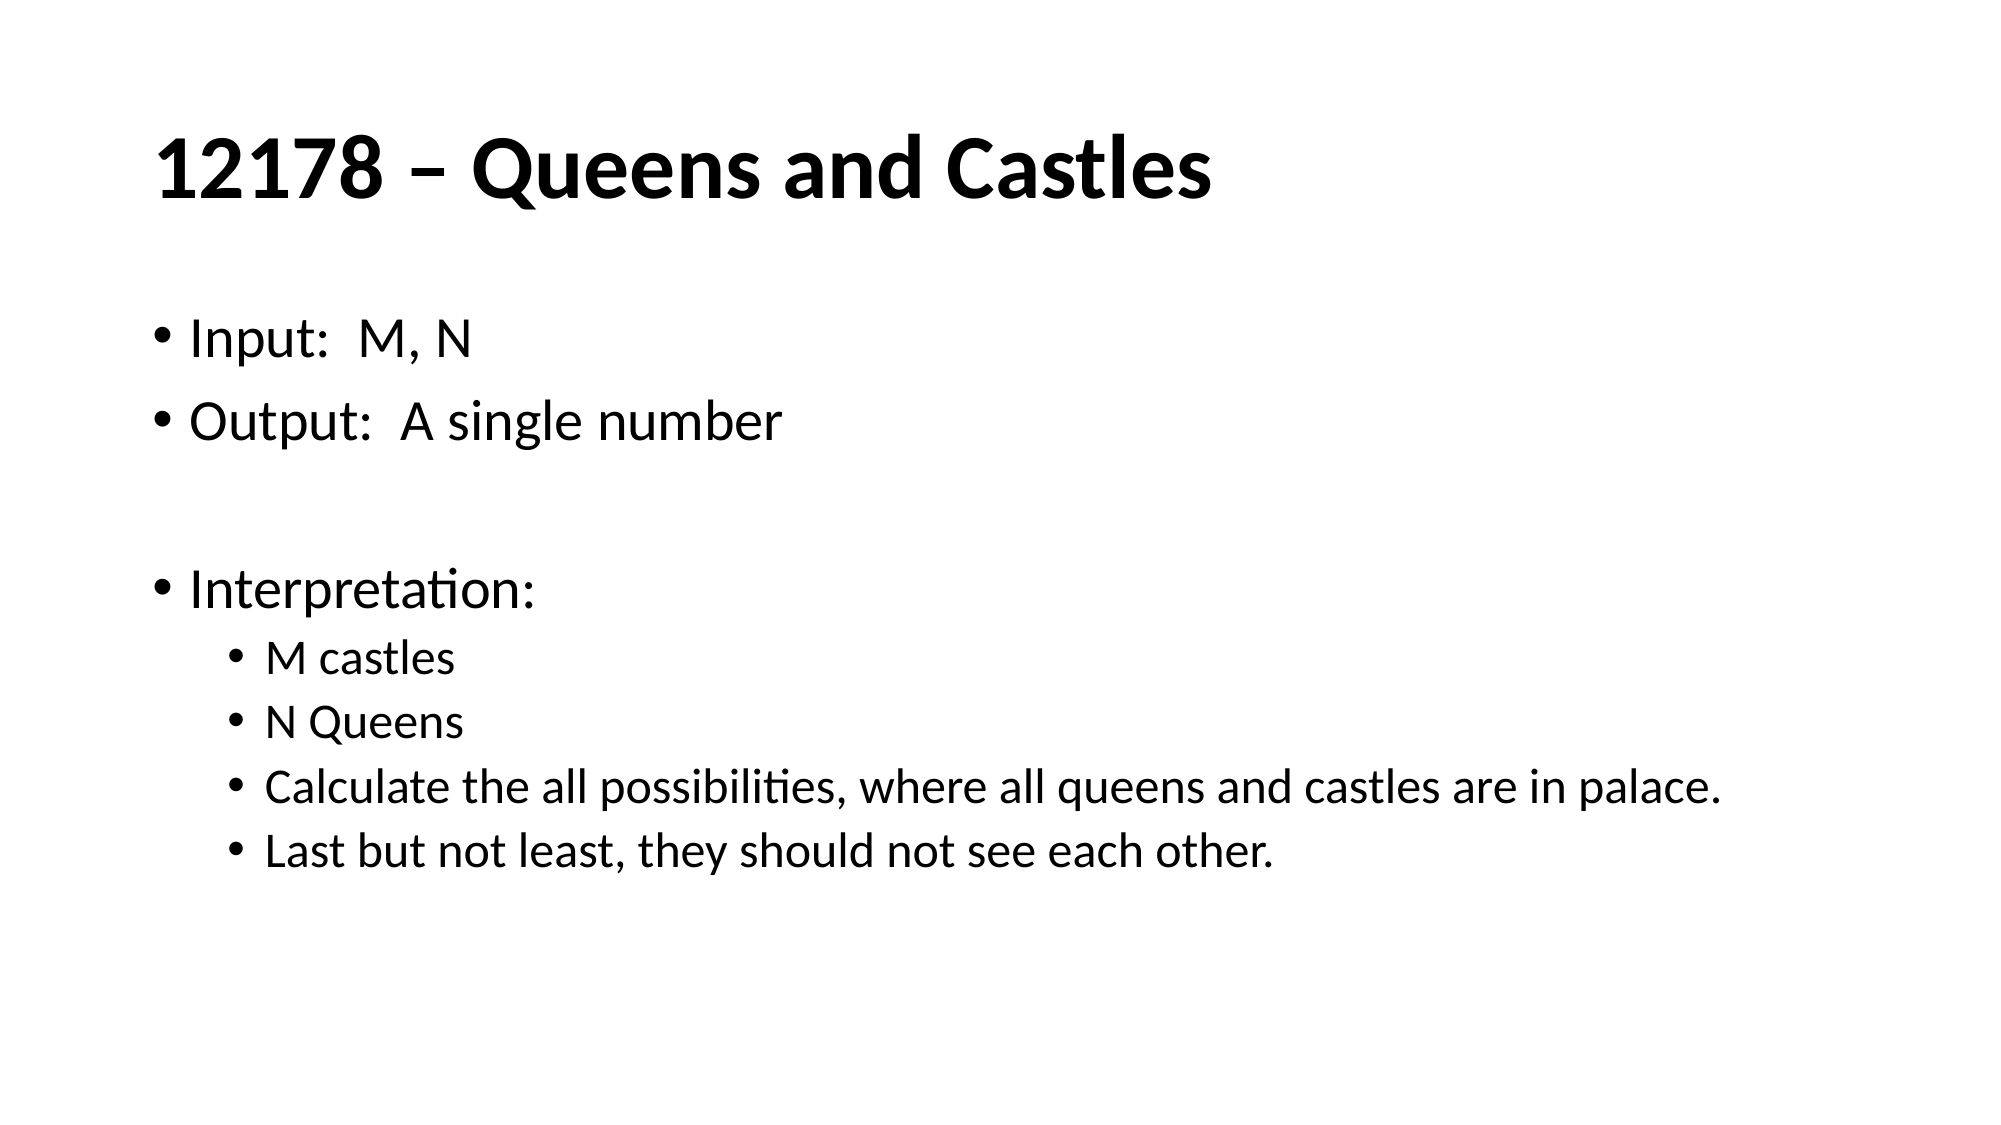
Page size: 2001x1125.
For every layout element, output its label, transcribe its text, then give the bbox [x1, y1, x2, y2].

list Input: M, N Output: A single number Interpretation: M castles N Queens Calculate the all possibilities, where all queens and castles are in palace. Last but not least, they should not see each other. [137, 299, 1863, 1014]
title 12178 – Queens and Castles [137, 59, 1863, 278]
